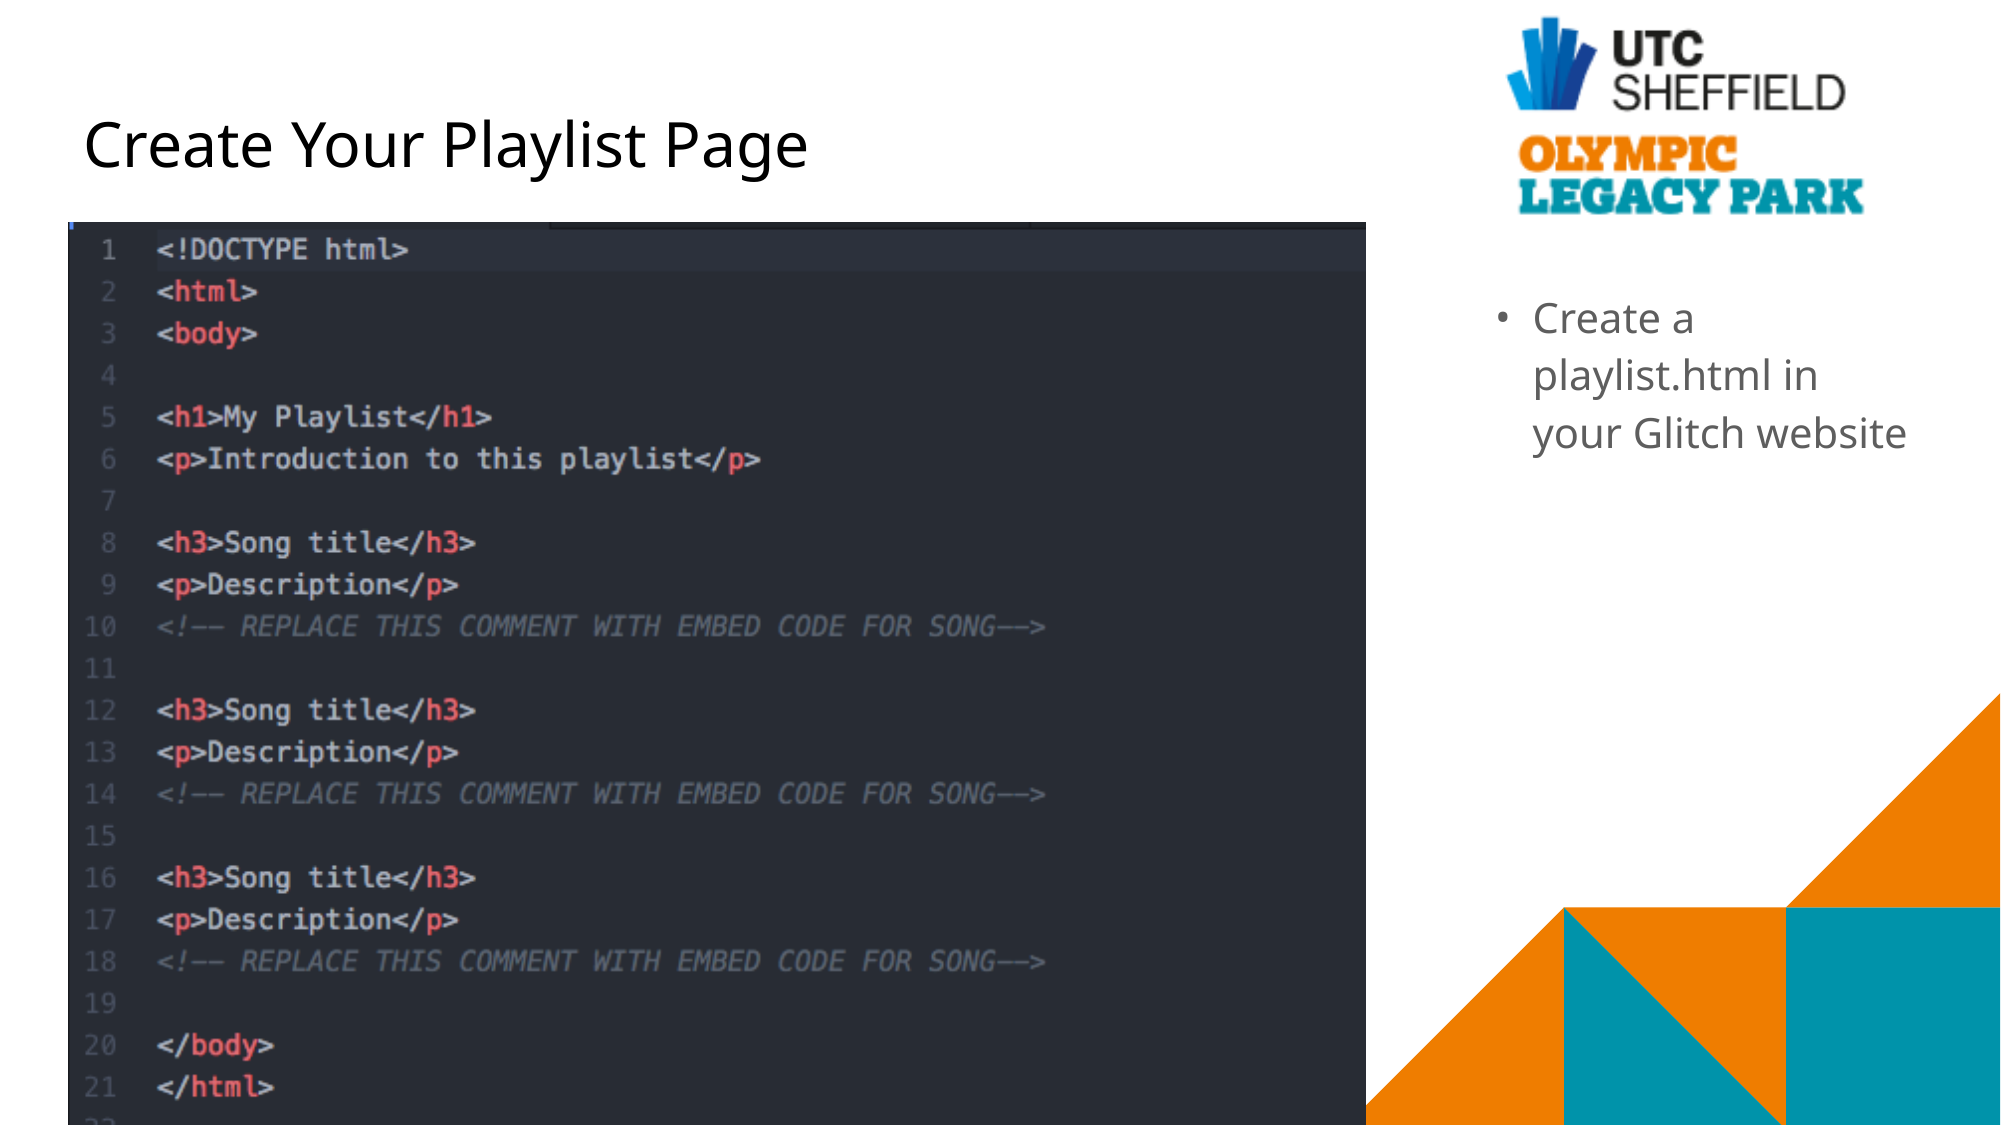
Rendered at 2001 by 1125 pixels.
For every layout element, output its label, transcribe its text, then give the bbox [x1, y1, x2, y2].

picture [67, 222, 1366, 1125]
title Create Your Playlist Page [68, 89, 1932, 223]
picture [1479, 0, 2000, 244]
list Create a playlist.html in your Glitch website [1405, 268, 1932, 1000]
